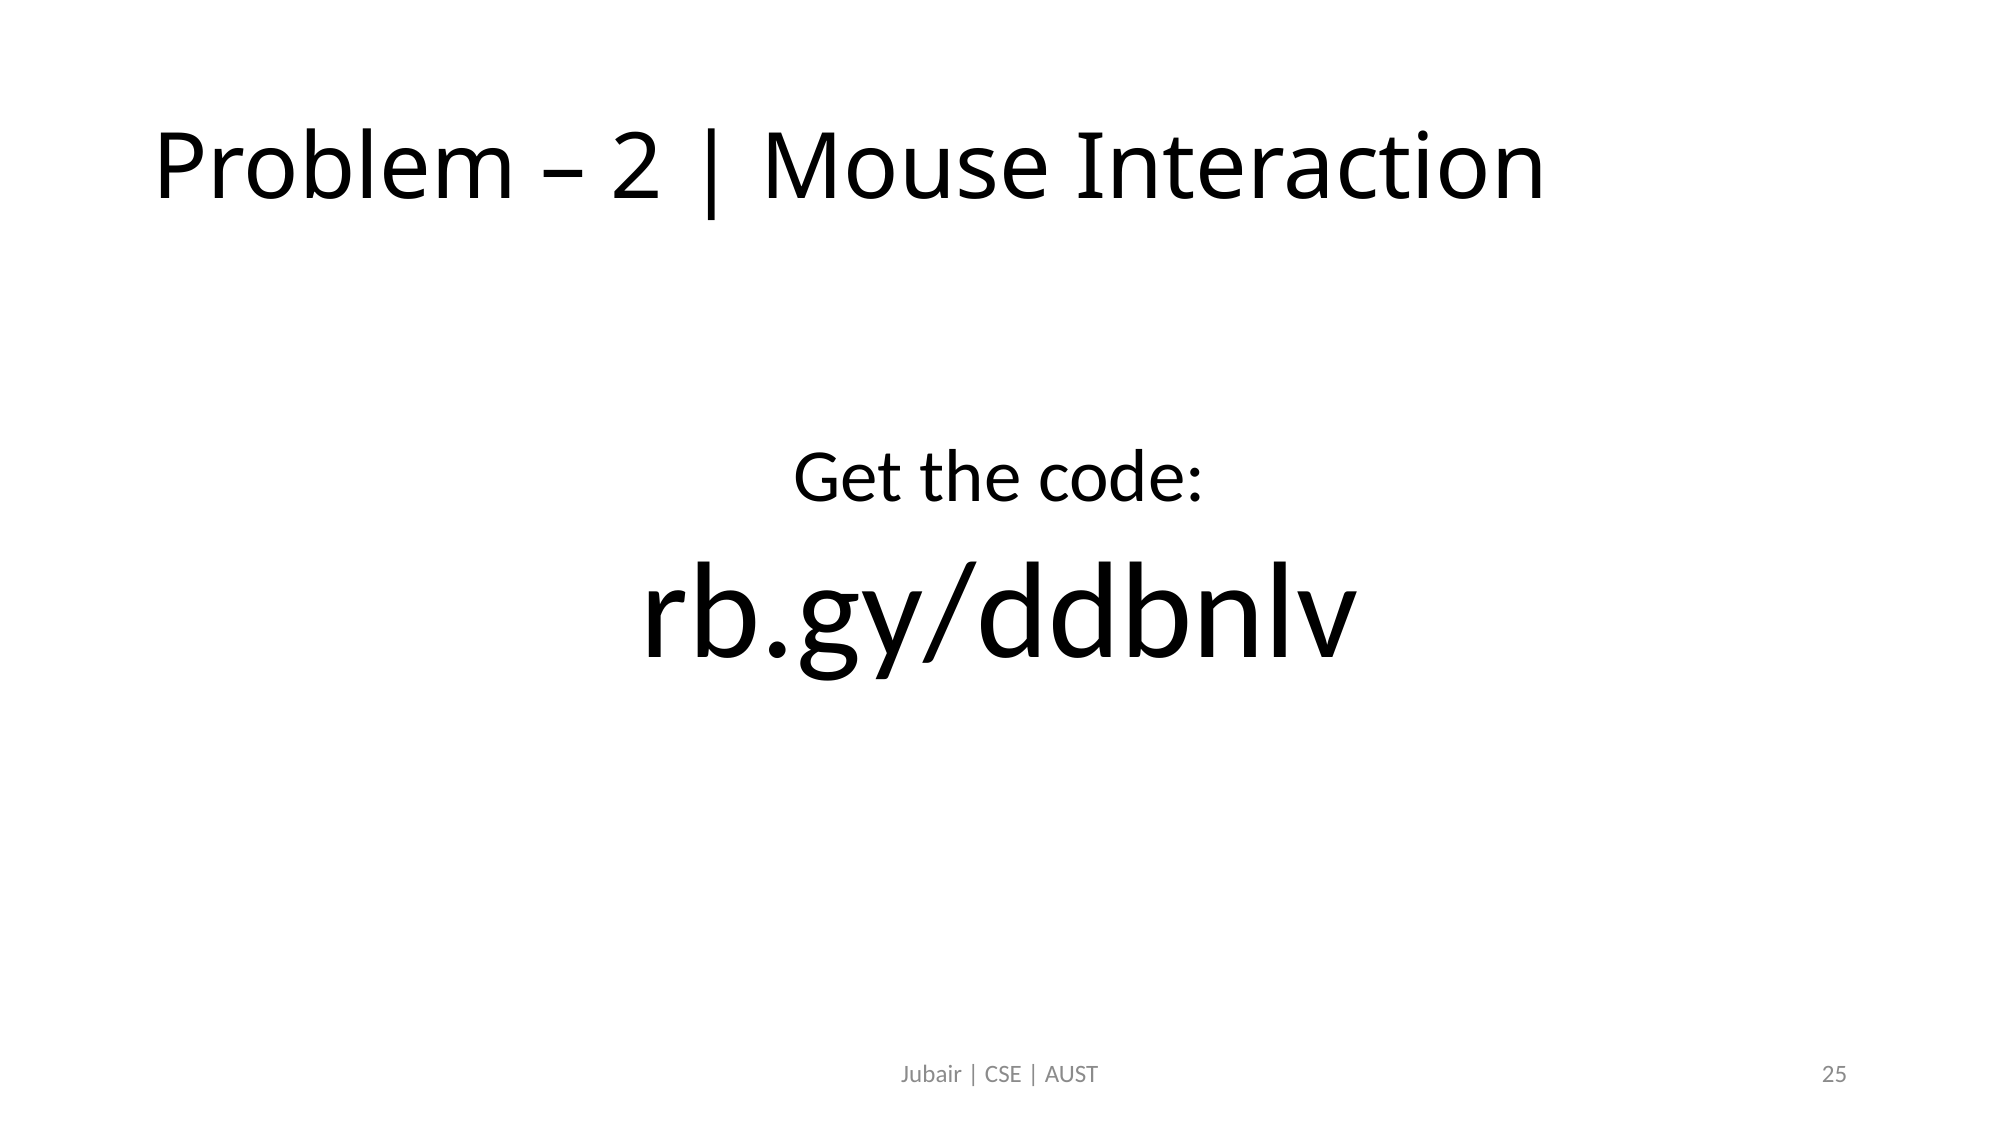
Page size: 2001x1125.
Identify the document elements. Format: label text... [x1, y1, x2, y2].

footer Jubair | CSE | AUST [662, 1042, 1338, 1103]
slide_number 25 [1412, 1042, 1863, 1103]
title Problem – 2 | Mouse Interaction [137, 59, 1863, 278]
list Get the code: rb.gy/ddbnlv [137, 429, 1863, 777]
